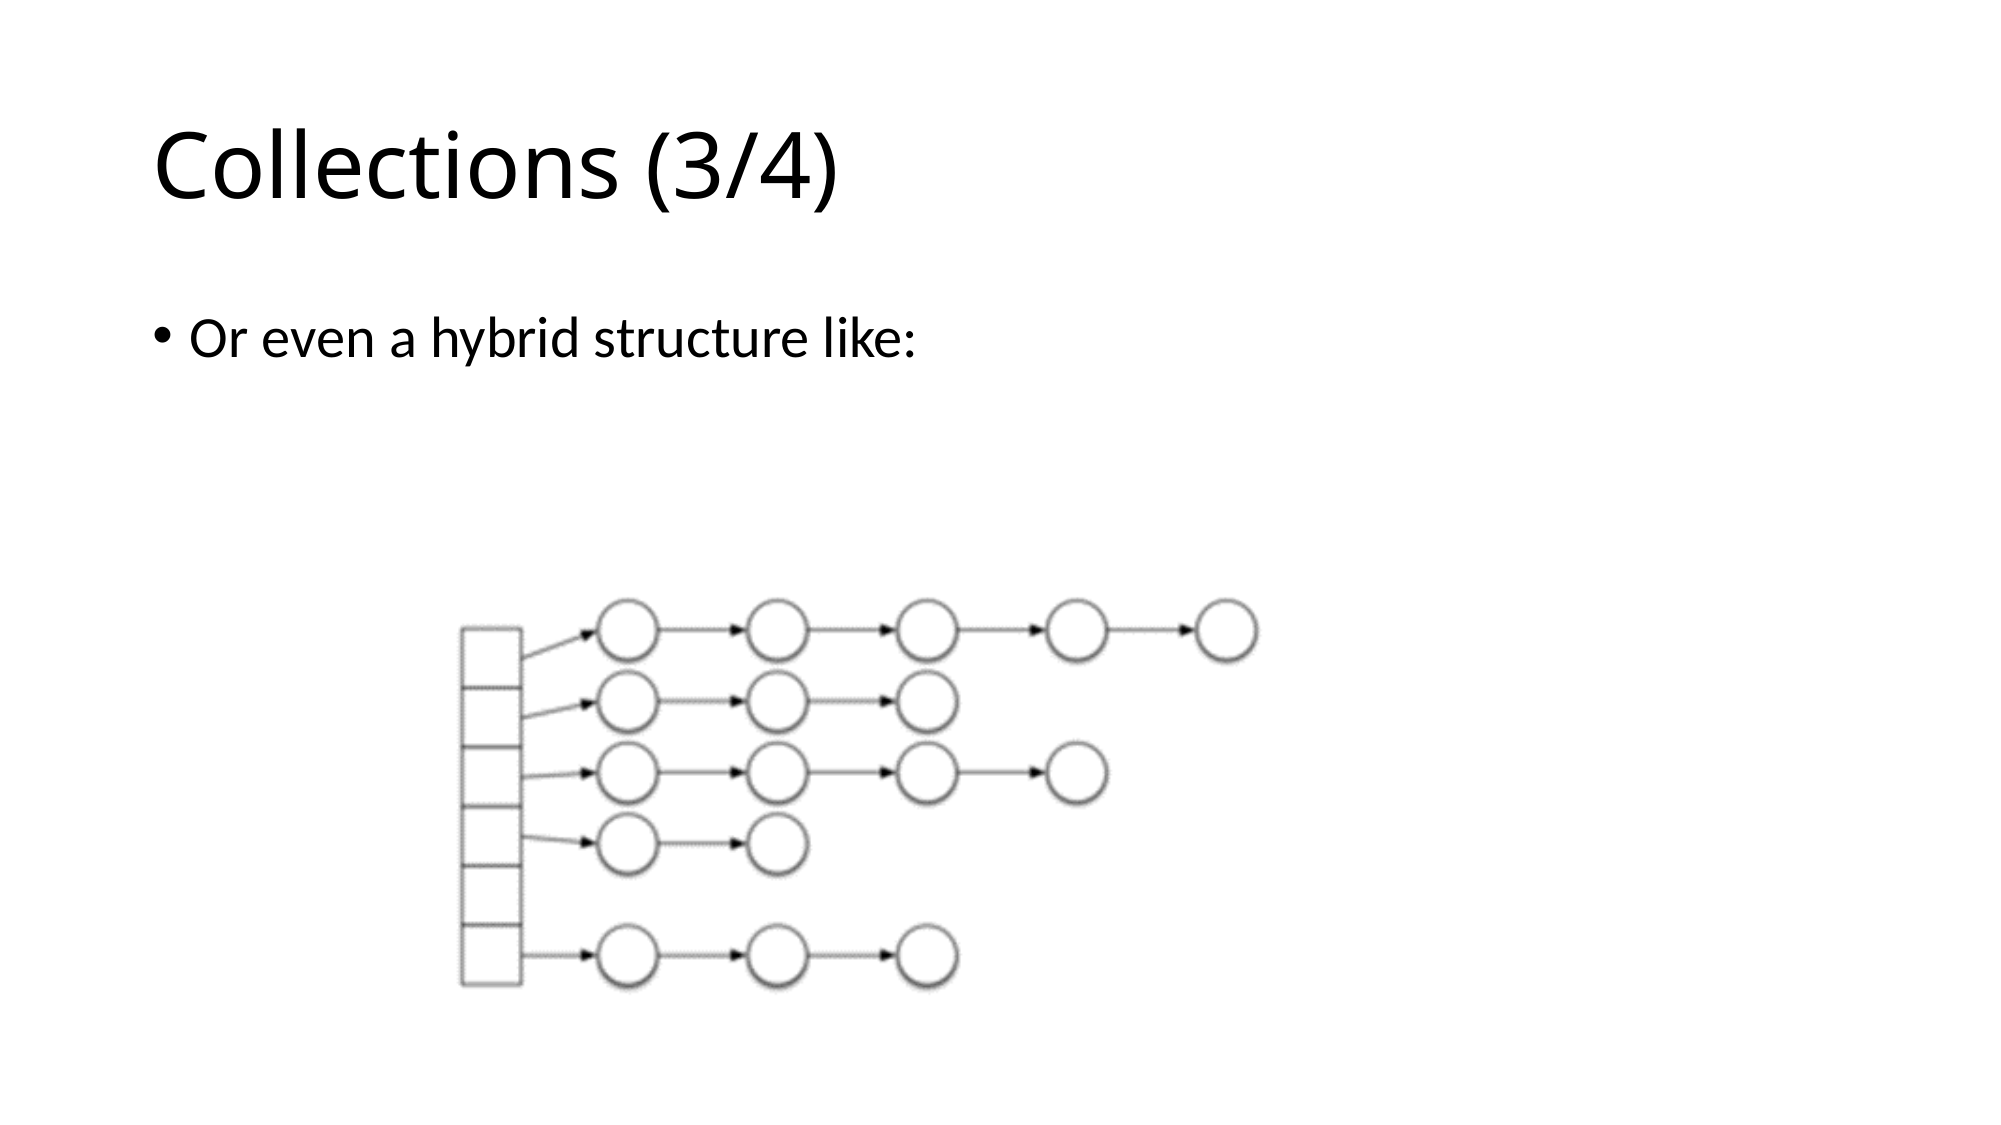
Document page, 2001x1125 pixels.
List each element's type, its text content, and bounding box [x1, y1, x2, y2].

picture [444, 579, 1281, 1014]
list Or even a hybrid structure like: [137, 299, 1863, 1014]
title Collections (3/4) [137, 59, 1863, 278]
